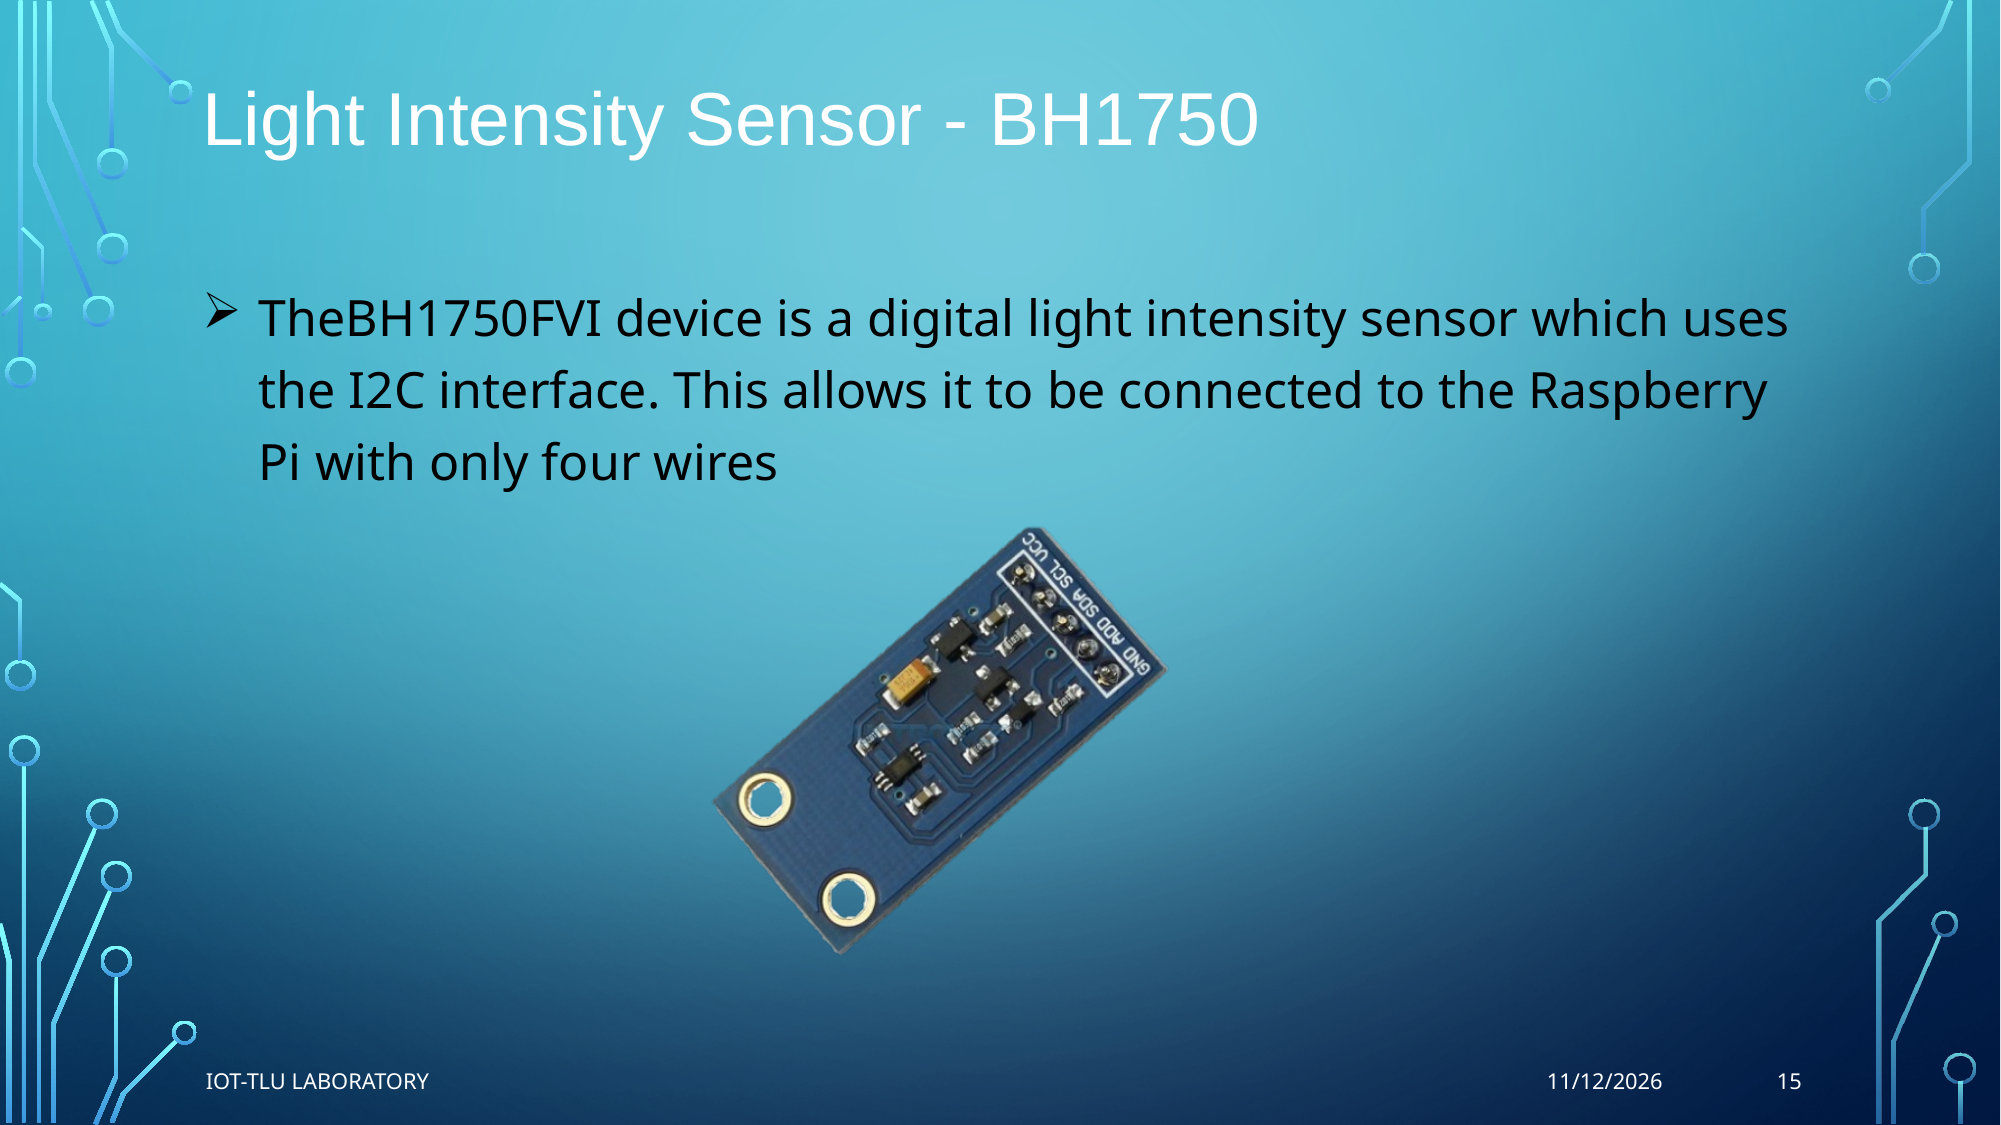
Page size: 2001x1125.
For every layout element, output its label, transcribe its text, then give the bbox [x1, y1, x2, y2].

slide_number 15 [1690, 1052, 1817, 1113]
picture [575, 474, 1304, 1022]
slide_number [1227, 1052, 1678, 1113]
title Light Intensity Sensor - BH1750 [187, 0, 1813, 243]
list TheBH1750FVI device is a digital light intensity sensor which uses the I2C interface. This allows it to be connected to the Raspberry Pi with only four wires [187, 267, 1813, 1022]
footer IoT-TLU Laboratory [190, 1052, 1215, 1113]
